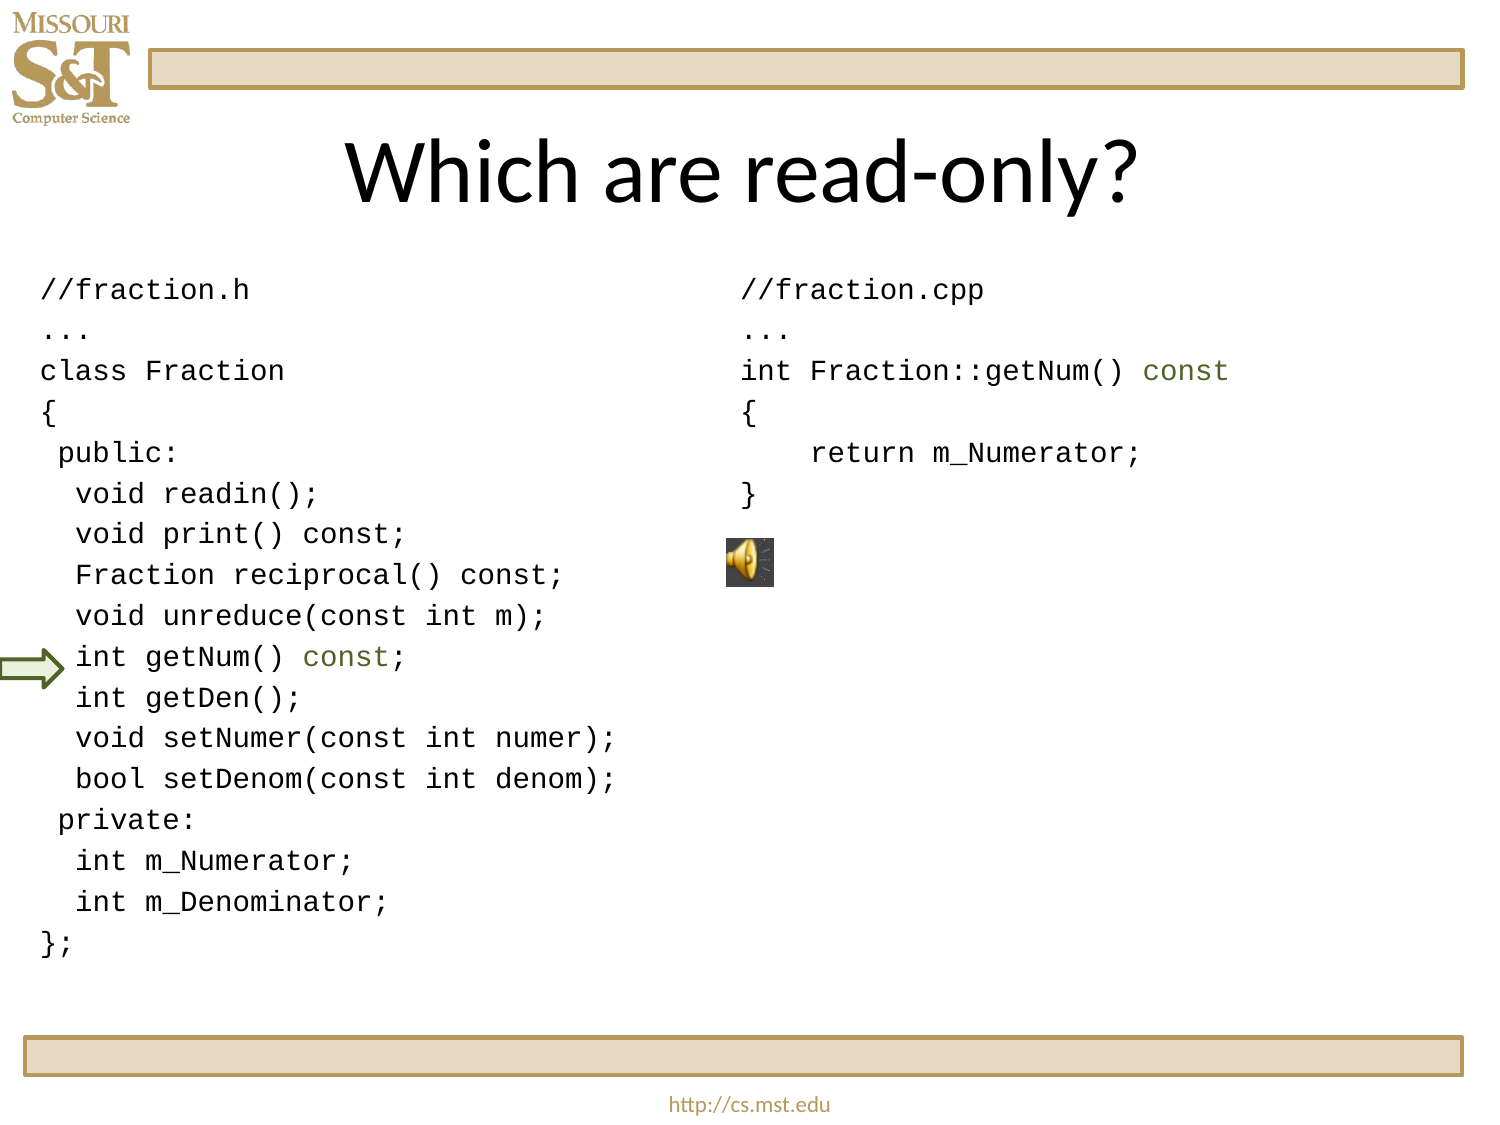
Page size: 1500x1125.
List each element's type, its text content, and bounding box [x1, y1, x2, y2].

picture [724, 537, 776, 588]
text_box //fraction.h ... class Fraction { public: void readin(); void print() const; Fraction reciprocal() const; void unreduce(const int m); int getNum() const; int getDen(); void setNumer(const int numer); bool setDenom(const int denom); private: int m_Numerator; int m_Denominator; }; [24, 262, 724, 1005]
title Which are read-only? [24, 99, 1463, 233]
picture [12, 12, 130, 126]
text_box [0, 648, 65, 690]
text_box //fraction.cpp ... int Fraction::getNum() const { return m_Numerator; } [724, 262, 1463, 1005]
